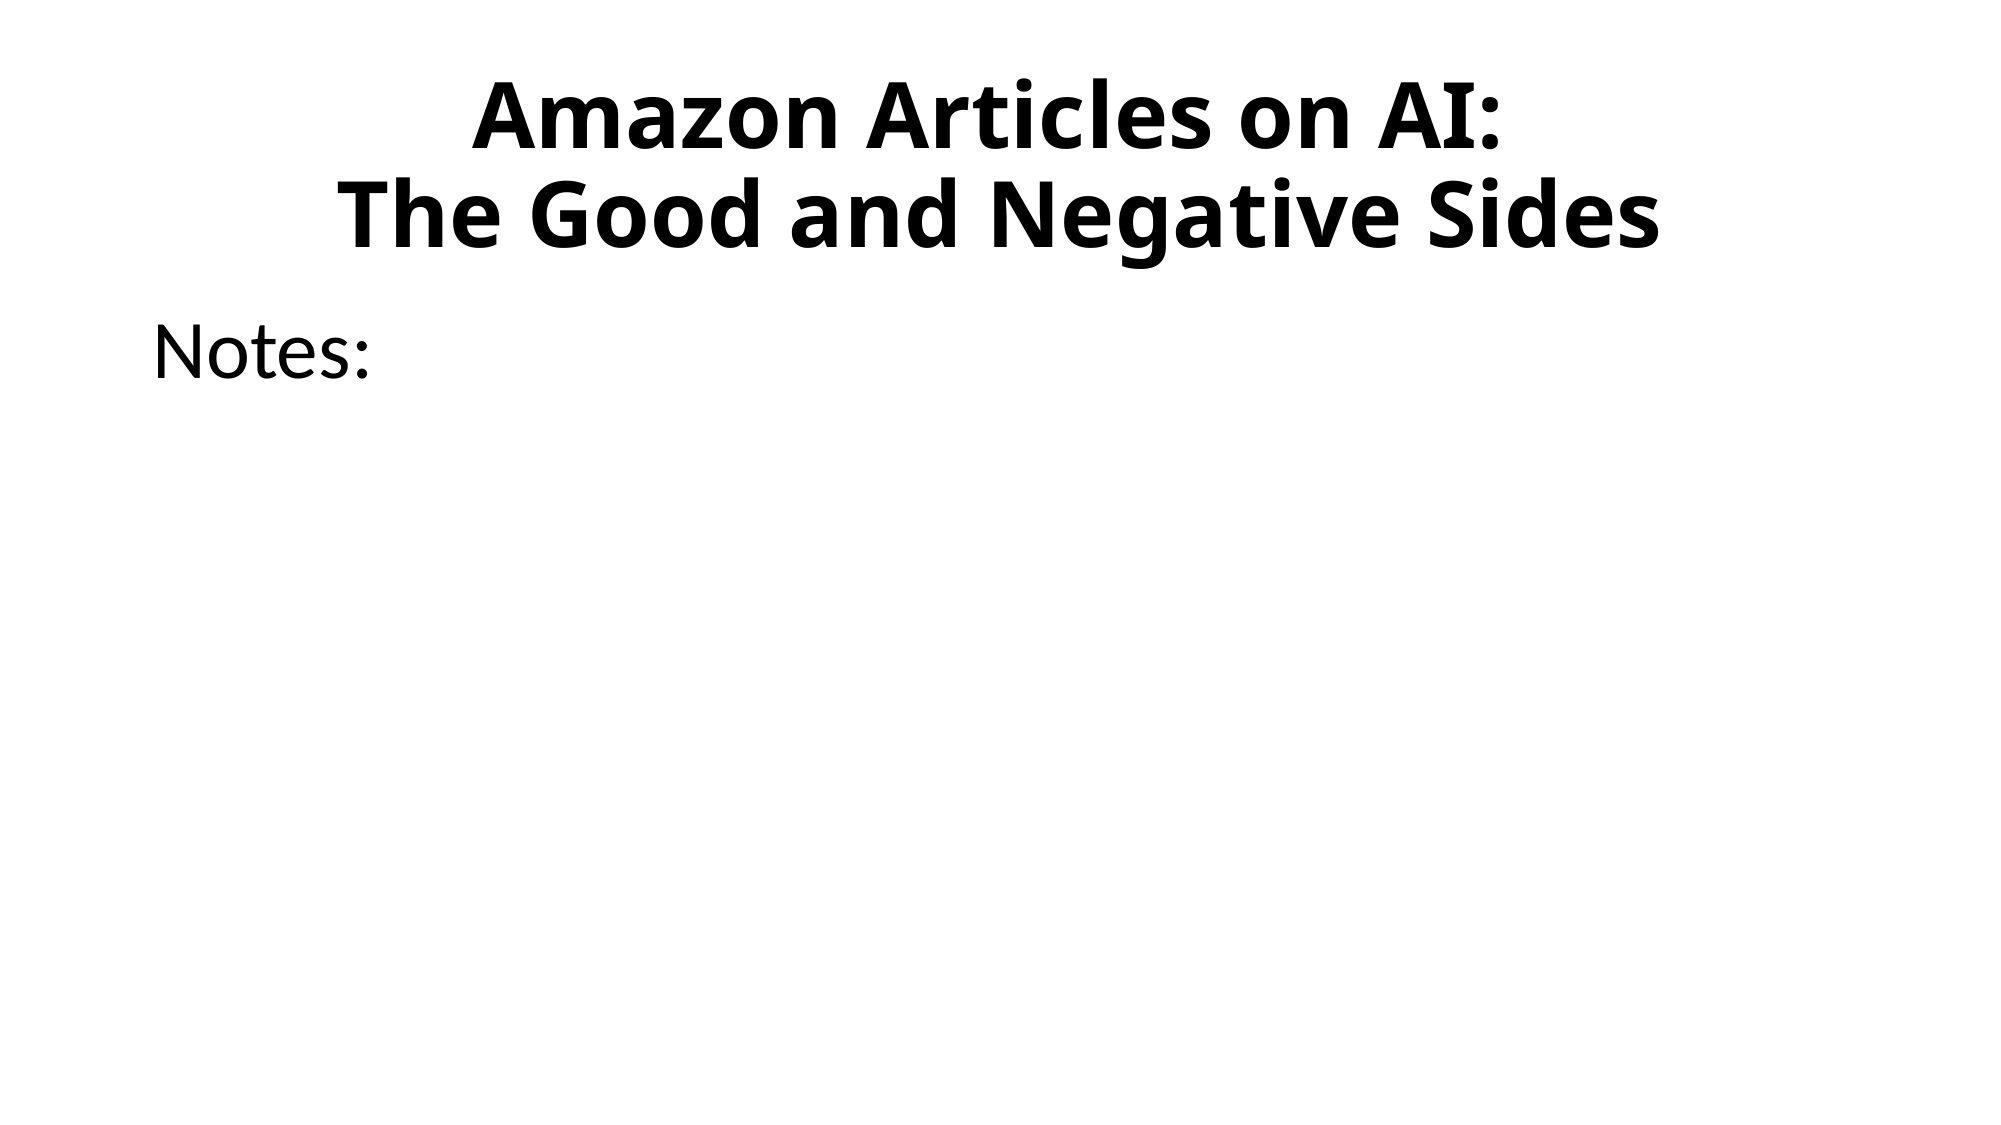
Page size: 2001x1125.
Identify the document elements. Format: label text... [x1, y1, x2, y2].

list Notes: [137, 299, 1863, 1014]
title Amazon Articles on AI: The Good and Negative Sides [137, 59, 1863, 278]
